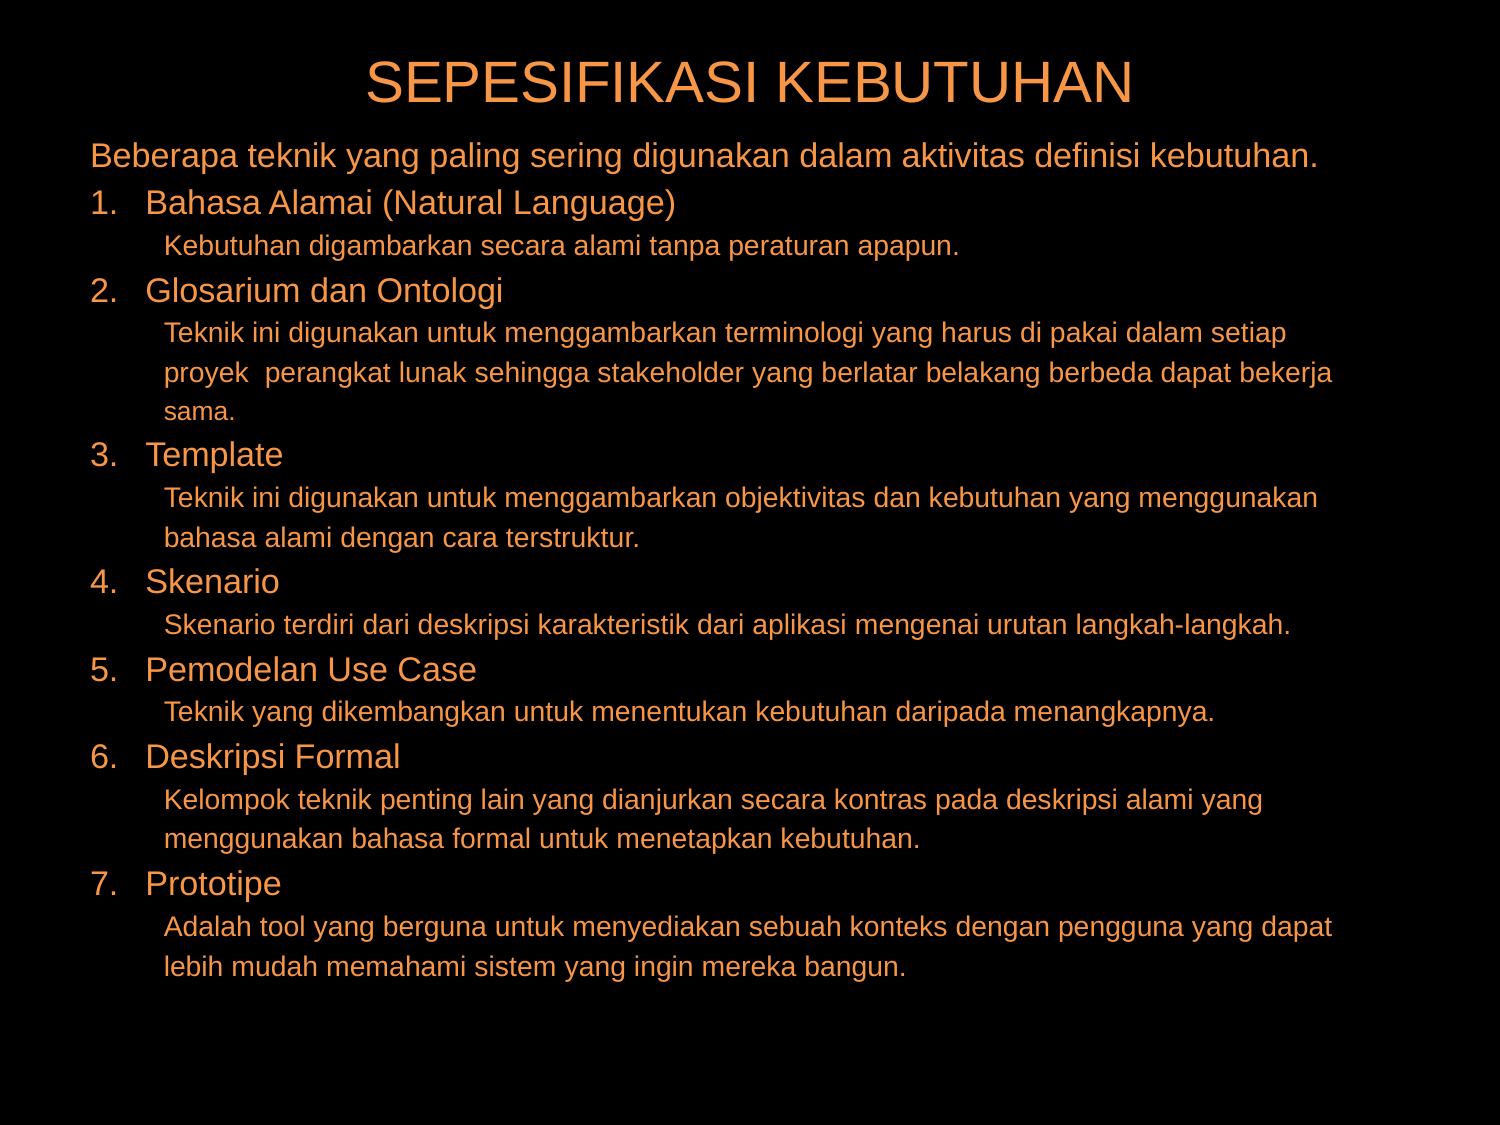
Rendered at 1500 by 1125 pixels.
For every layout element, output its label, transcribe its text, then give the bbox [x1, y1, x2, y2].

list Beberapa teknik yang paling sering digunakan dalam aktivitas definisi kebutuhan. Bahasa Alamai (Natural Language) Kebutuhan digambarkan secara alami tanpa peraturan apapun. Glosarium dan Ontologi Teknik ini digunakan untuk menggambarkan terminologi yang harus di pakai dalam setiap proyek perangkat lunak sehingga stakeholder yang berlatar belakang berbeda dapat bekerja sama. Template Teknik ini digunakan untuk menggambarkan objektivitas dan kebutuhan yang menggunakan bahasa alami dengan cara terstruktur. Skenario Skenario terdiri dari deskripsi karakteristik dari aplikasi mengenai urutan langkah-langkah. Pemodelan Use Case Teknik yang dikembangkan untuk menentukan kebutuhan daripada menangkapnya. Deskripsi Formal Kelompok teknik penting lain yang dianjurkan secara kontras pada deskripsi alami yang menggunakan bahasa formal untuk menetapkan kebutuhan. Prototipe Adalah tool yang berguna untuk menyediakan sebuah konteks dengan pengguna yang dapat lebih mudah memahami sistem yang ingin mereka bangun. [75, 125, 1425, 1005]
title SEPESIFIKASI KEBUTUHAN [75, 45, 1425, 114]
